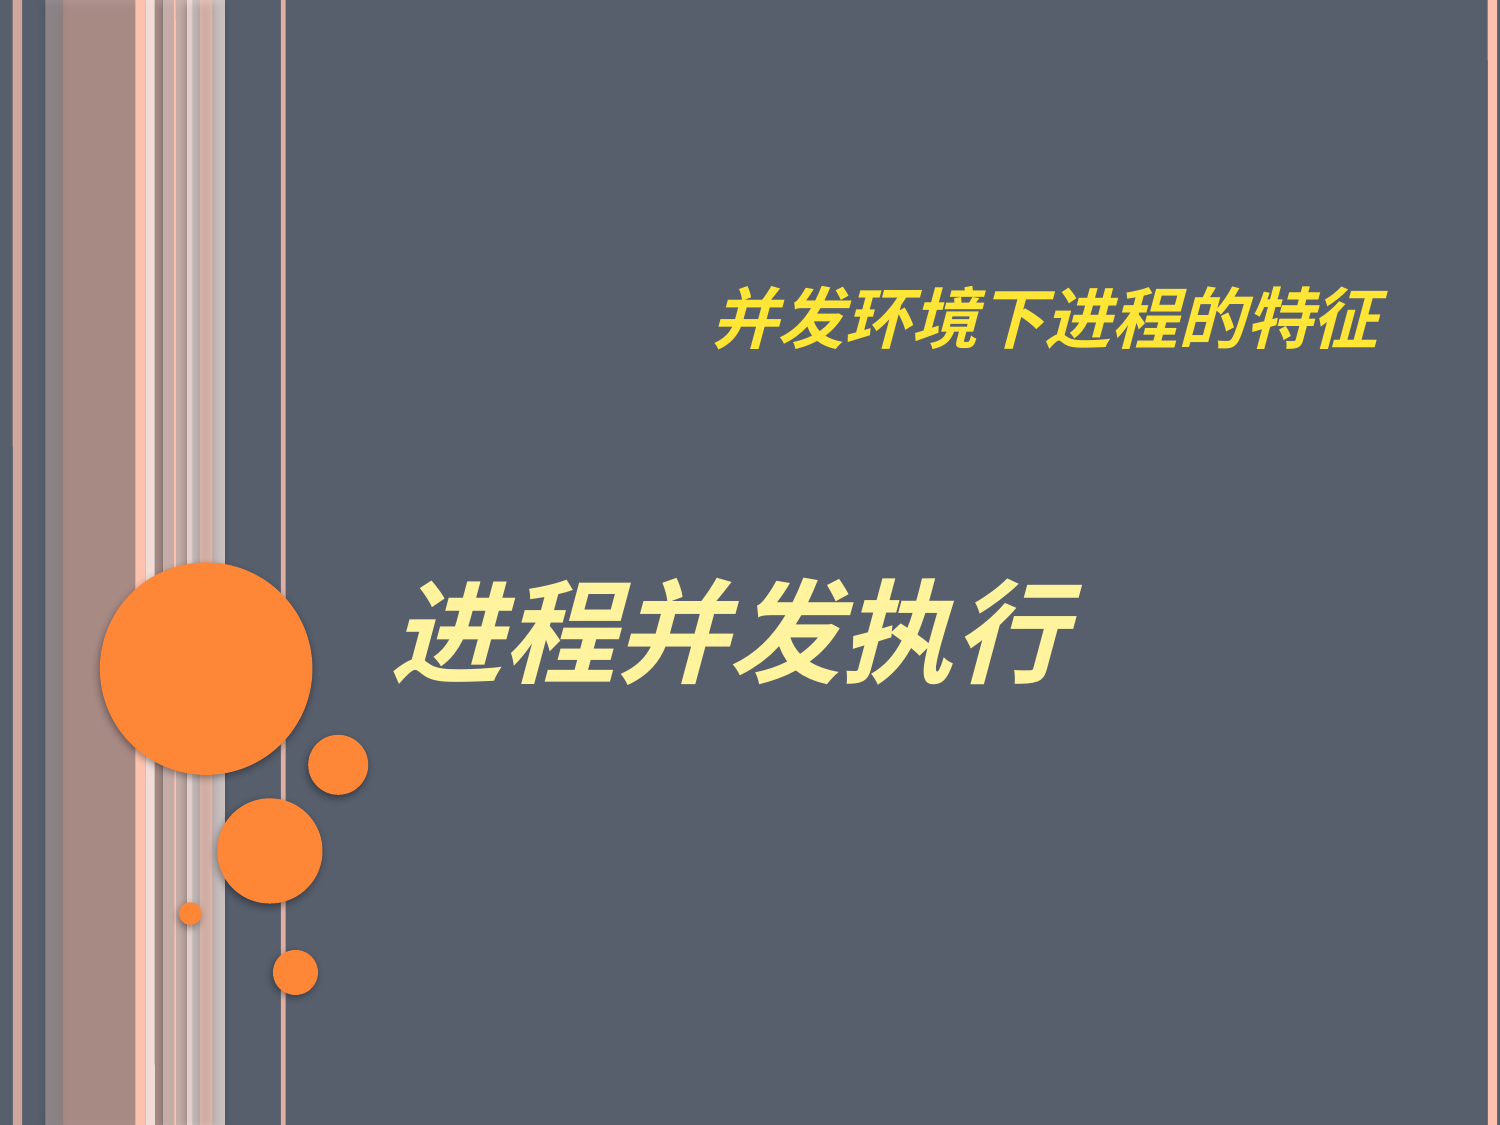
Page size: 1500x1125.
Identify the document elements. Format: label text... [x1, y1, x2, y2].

list 并发环境下进程的特征 [118, 269, 1394, 480]
title 进程并发执行 [174, 517, 1282, 741]
